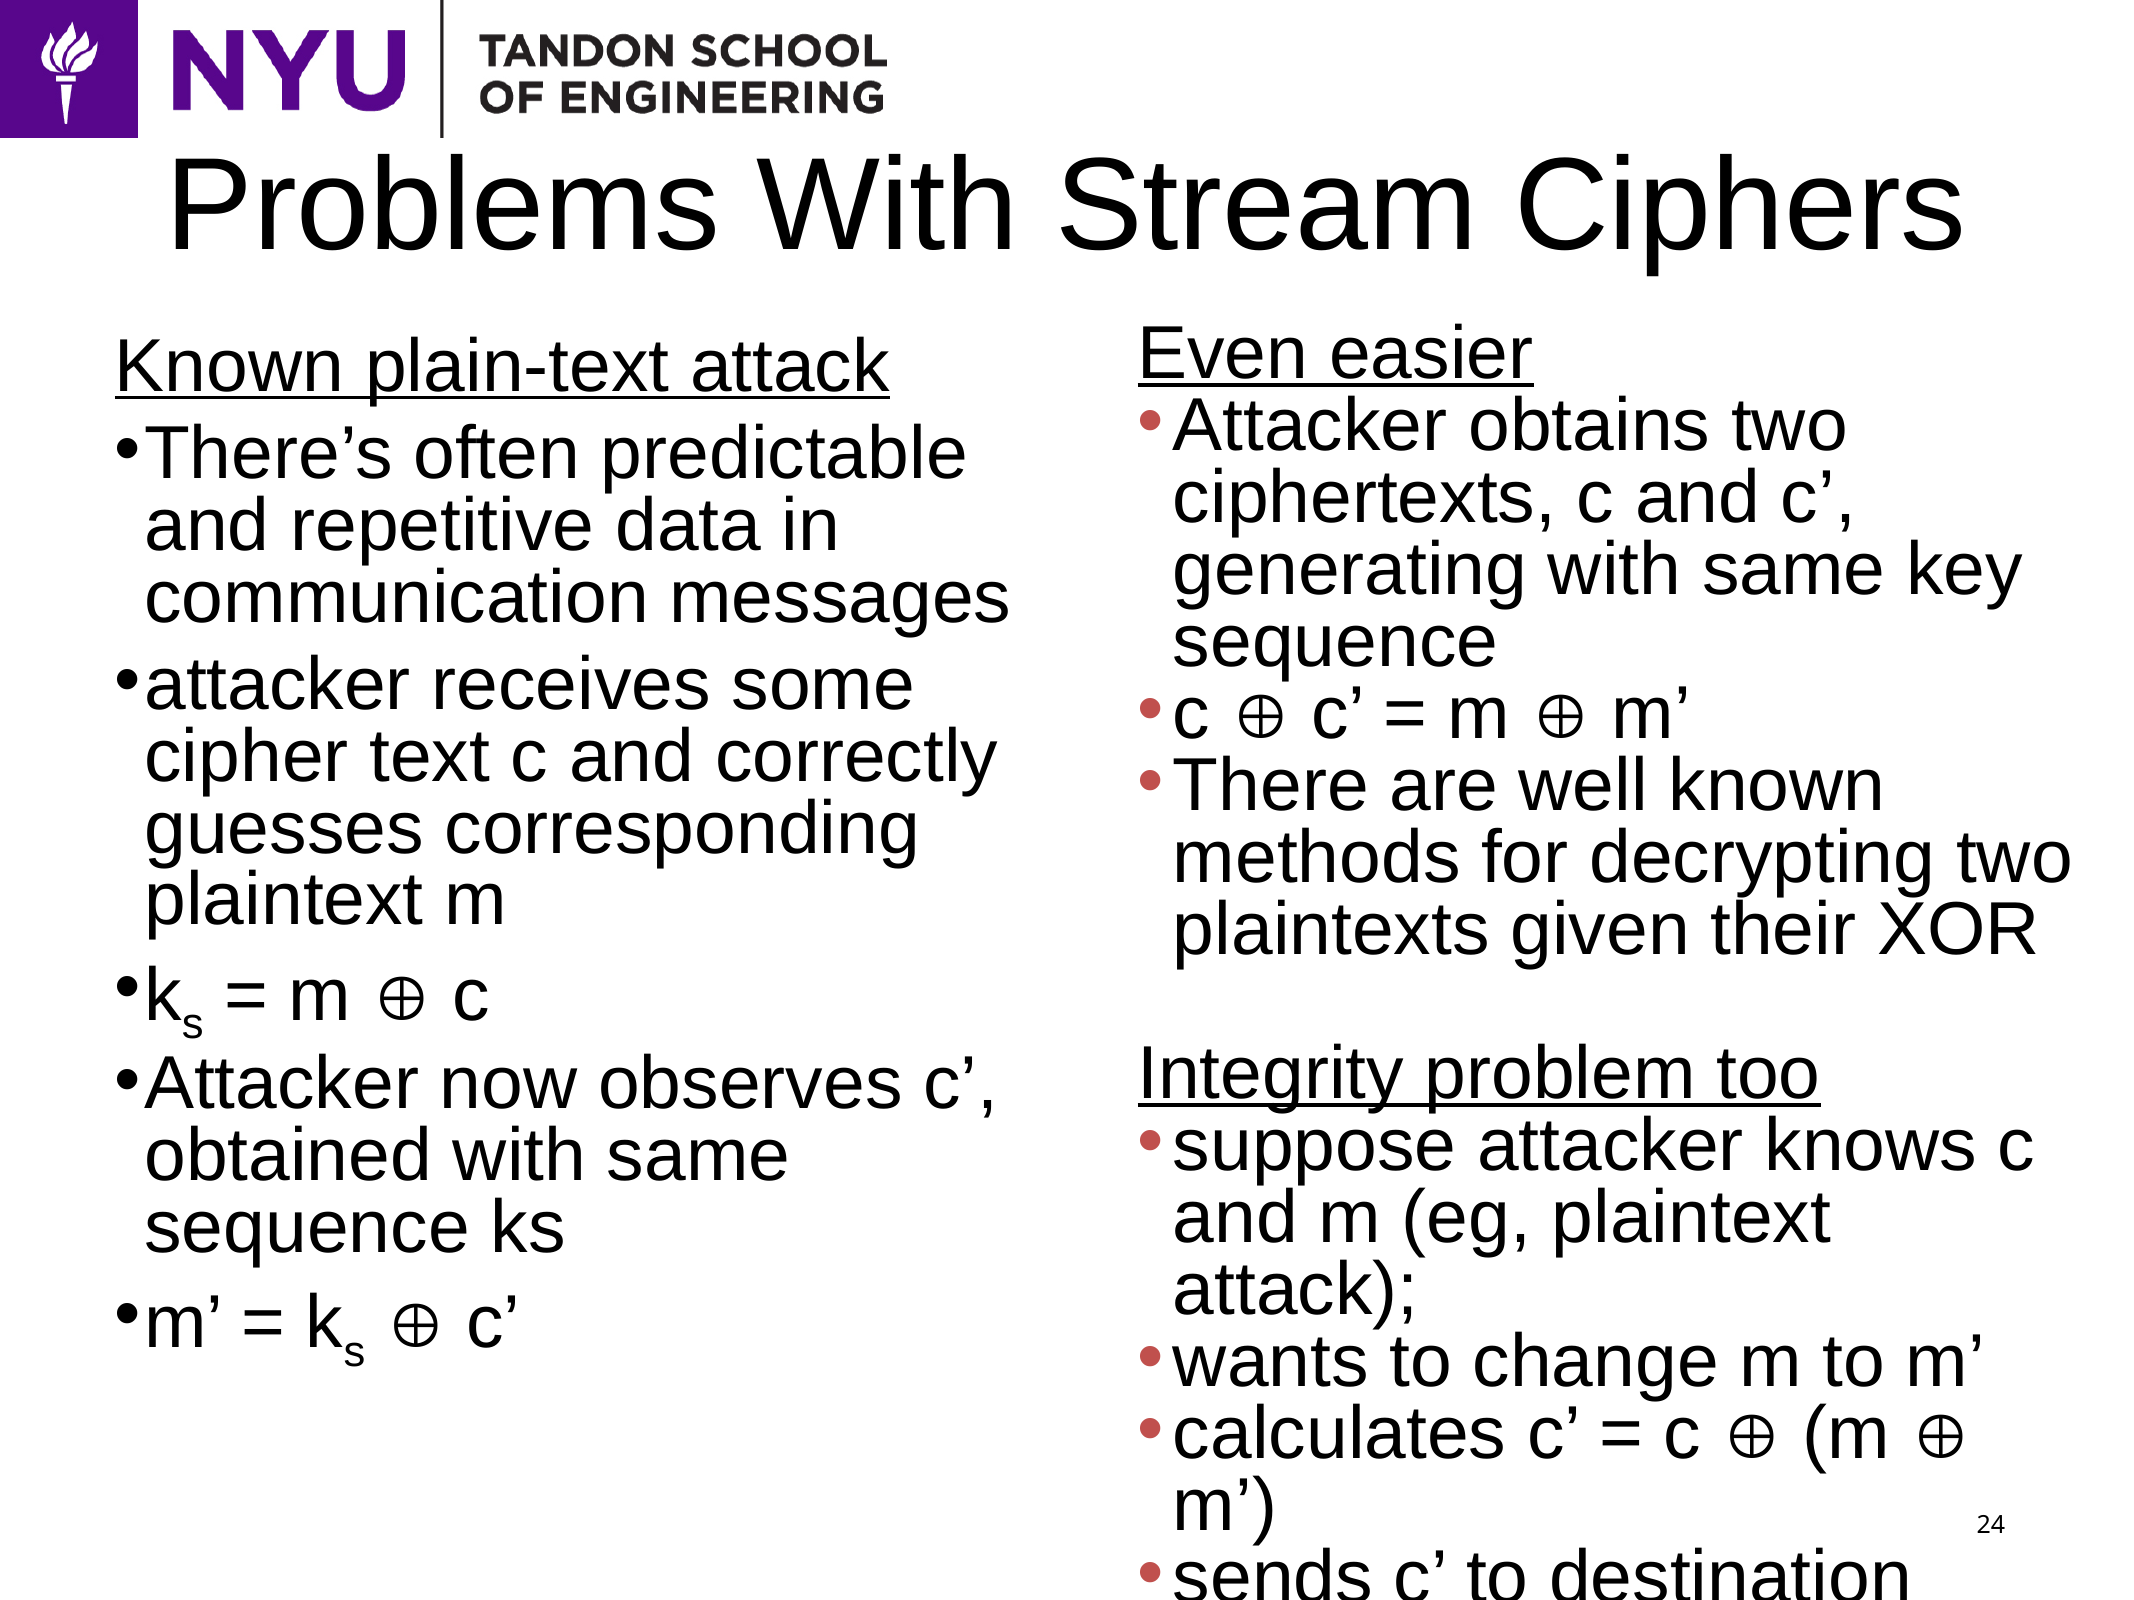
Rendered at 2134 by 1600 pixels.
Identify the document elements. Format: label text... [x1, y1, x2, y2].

picture [0, 0, 887, 138]
text_box Even easier Attacker obtains two ciphertexts, c and c’, generating with same key sequence c  c’ = m  m’ There are well known methods for decrypting two plaintexts given their XOR Integrity problem too suppose attacker knows c and m (eg, plaintext attack); wants to change m to m’ calculates c’ = c  (m  m’) sends c’ to destination [1129, 312, 2090, 1503]
list Known plain-text attack There’s often predictable and repetitive data in communication messages attacker receives some cipher text c and correctly guesses corresponding plaintext m ks = m  c Attacker now observes c’, obtained with same sequence ks m’ = ks  c’ [93, 322, 1055, 1513]
title Problems With Stream Ciphers [106, 63, 2027, 331]
slide_number 24 [1528, 1503, 2027, 1569]
